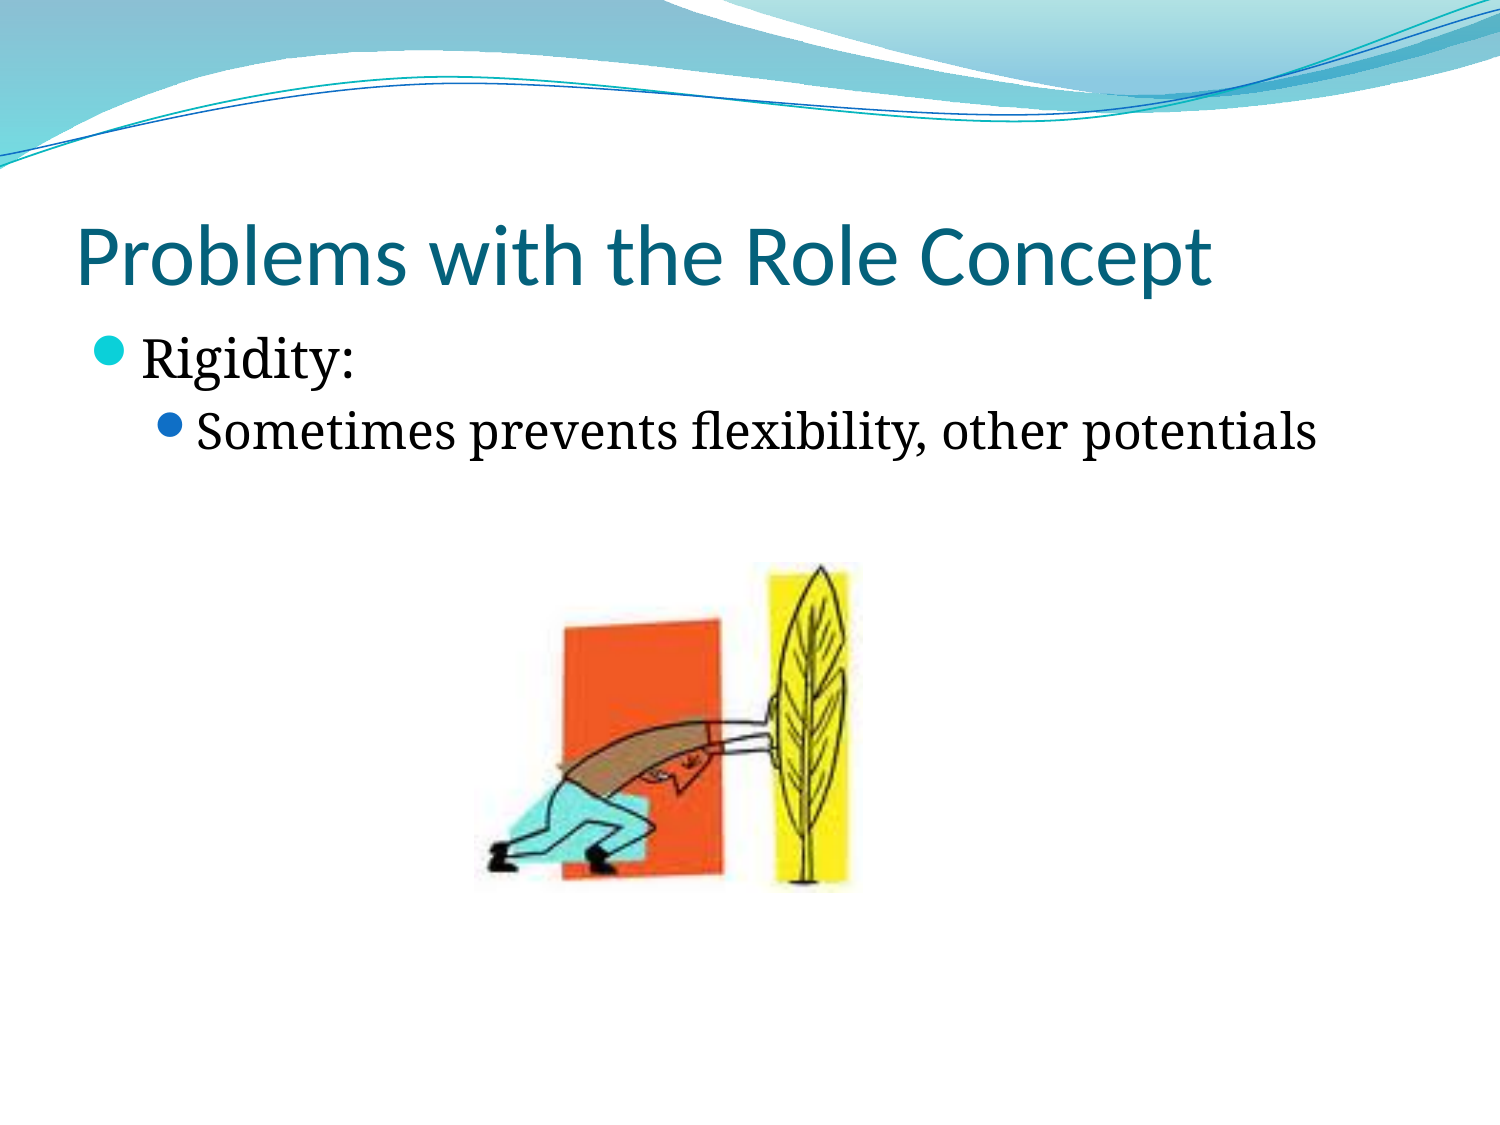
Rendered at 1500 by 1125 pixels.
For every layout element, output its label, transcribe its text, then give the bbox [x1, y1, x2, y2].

picture [474, 561, 863, 893]
title Problems with the Role Concept [75, 115, 1425, 303]
list Rigidity: Sometimes prevents flexibility, other potentials [75, 317, 1425, 1038]
